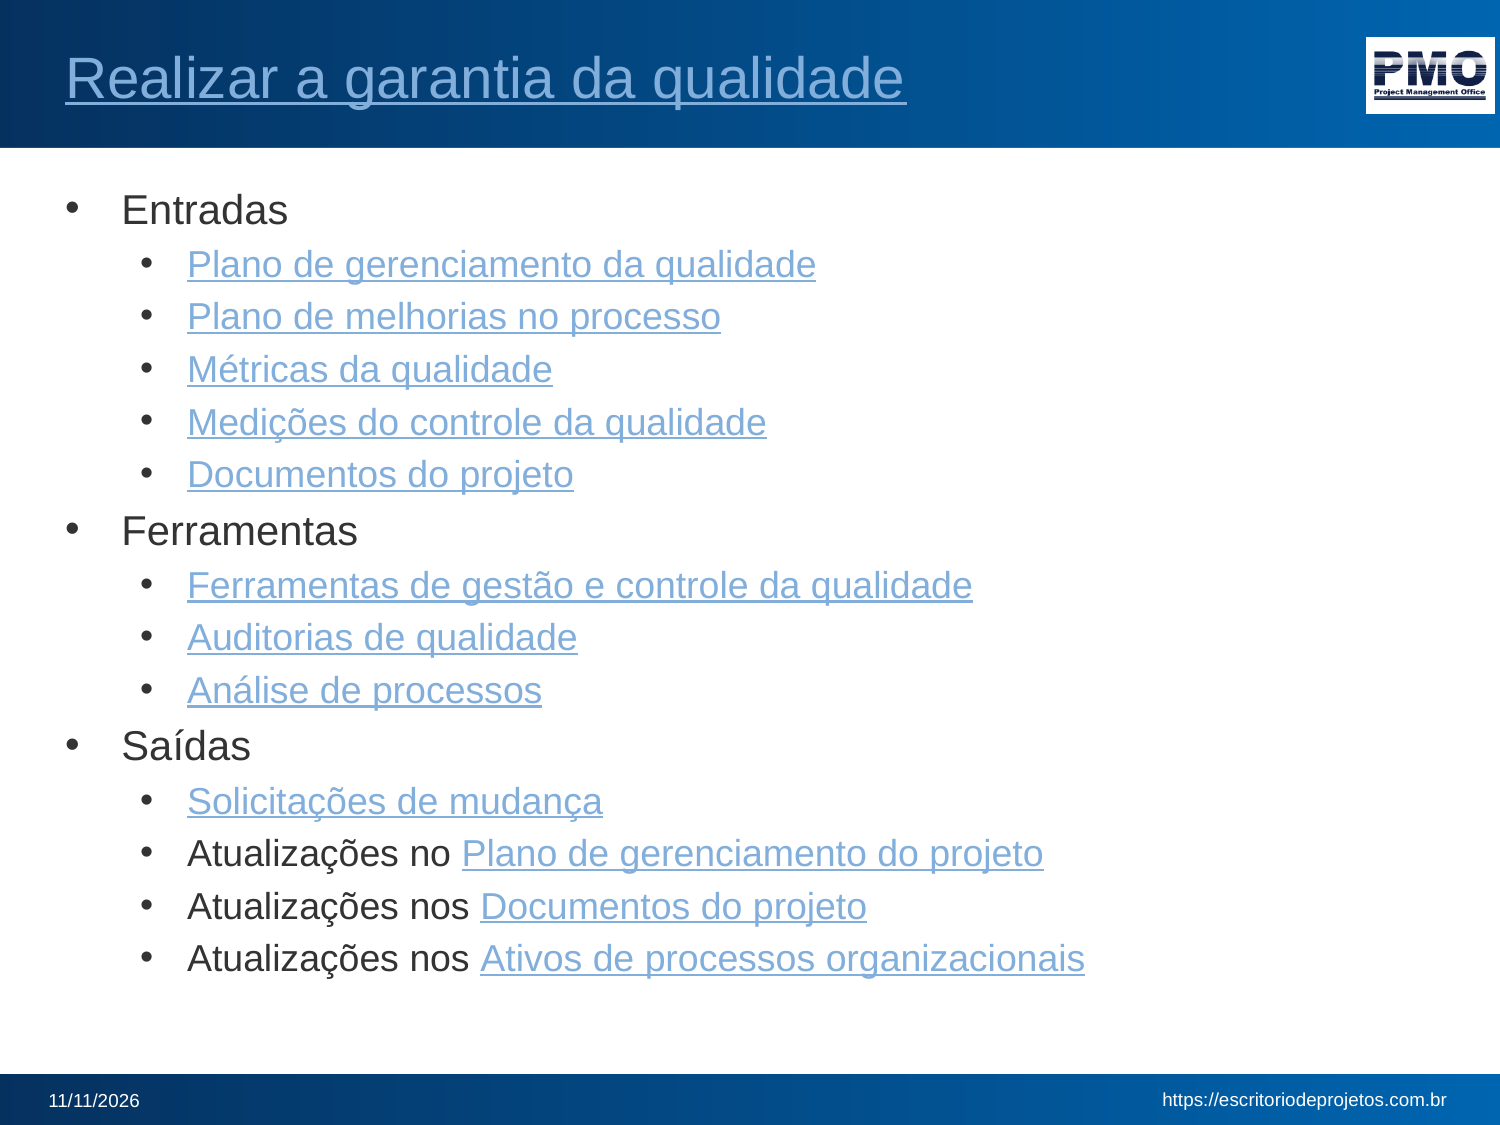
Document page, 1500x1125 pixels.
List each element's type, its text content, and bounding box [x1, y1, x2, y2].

list Entradas Plano de gerenciamento da qualidade Plano de melhorias no processo Métricas da qualidade Medições do controle da qualidade Documentos do projeto Ferramentas Ferramentas de gestão e controle da qualidade Auditorias de qualidade Análise de processos Saídas Solicitações de mudança Atualizações no Plano de gerenciamento do projeto Atualizações nos Documentos do projeto Atualizações nos Ativos de processos organizacionais [50, 174, 1386, 1050]
title Realizar a garantia da qualidade [50, 12, 1299, 138]
picture [1366, 37, 1495, 114]
